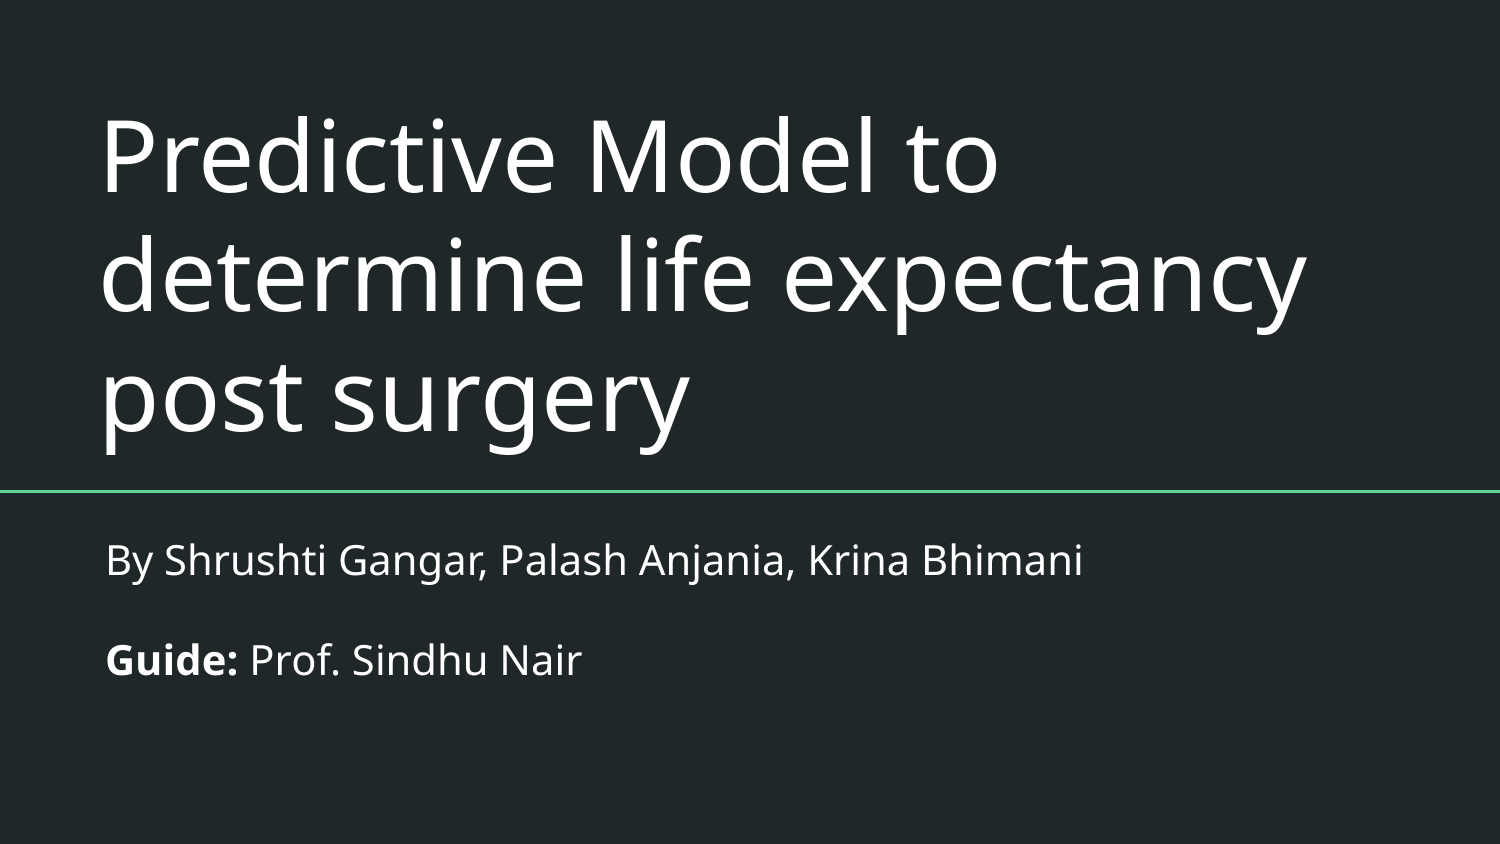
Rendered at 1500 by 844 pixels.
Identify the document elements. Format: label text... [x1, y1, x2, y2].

title Predictive Model to determine life expectancy post surgery [83, 206, 1417, 467]
subtitle By Shrushti Gangar, Palash Anjania, Krina Bhimani Guide: Prof. Sindhu Nair [90, 518, 1439, 590]
